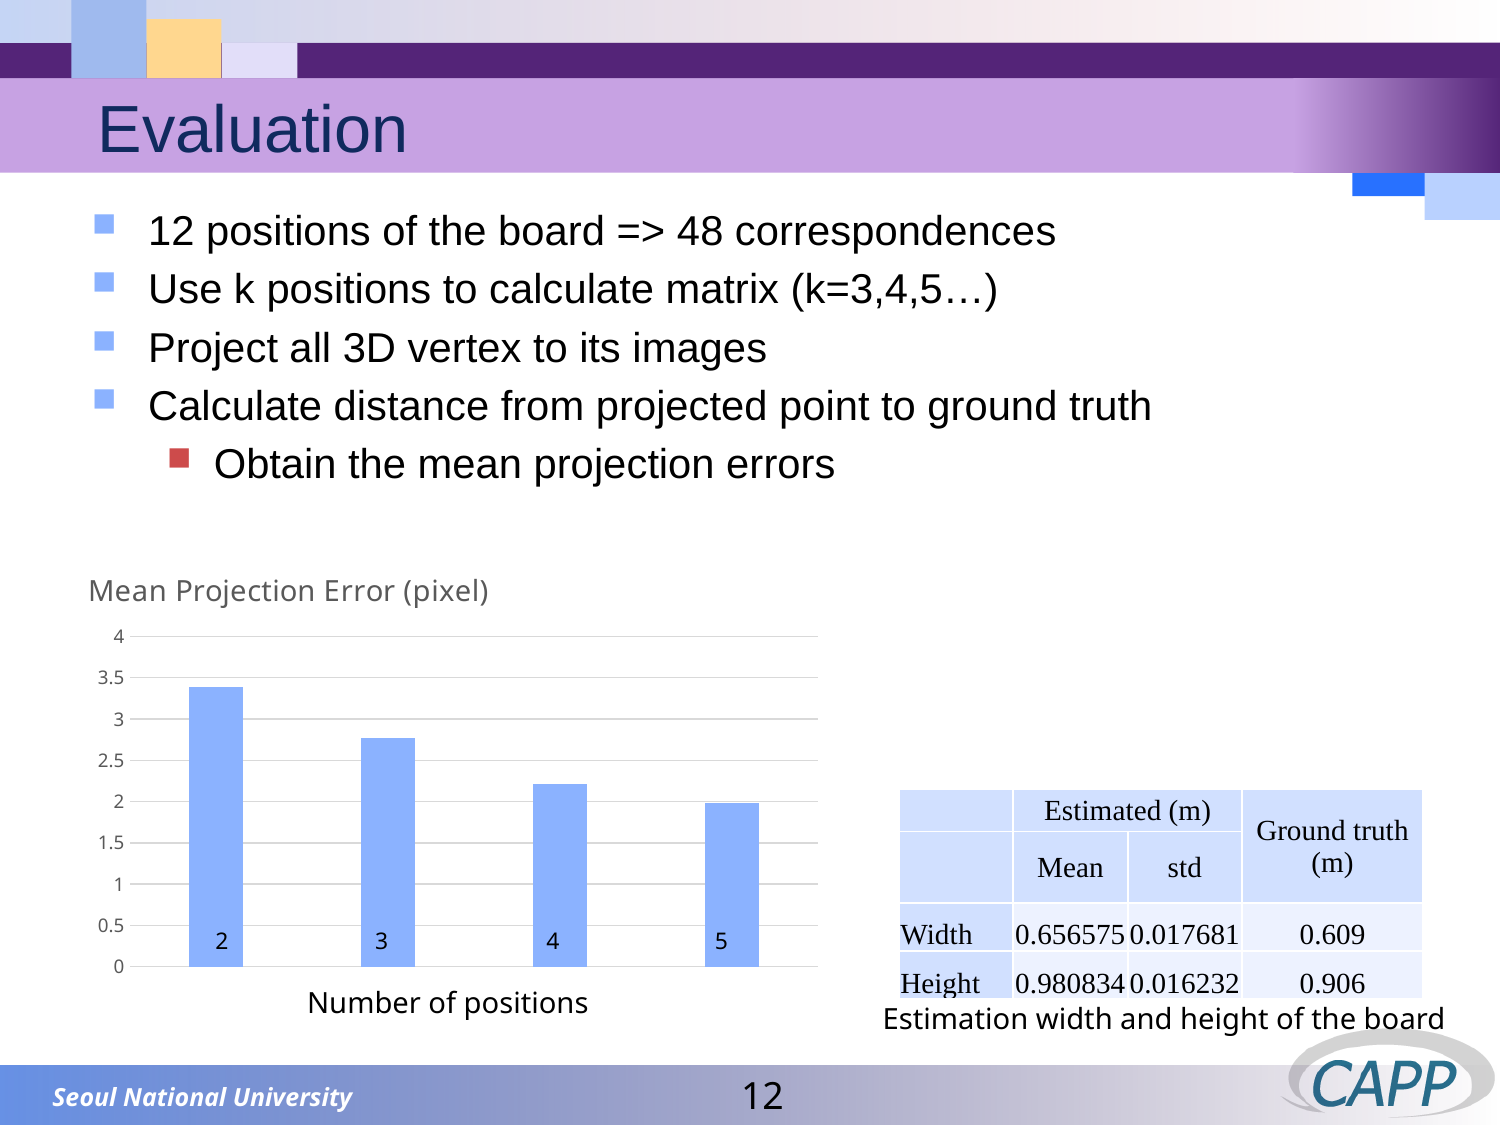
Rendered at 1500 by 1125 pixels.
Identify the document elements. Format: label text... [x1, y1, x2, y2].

picture [1278, 1023, 1499, 1121]
table_header Estimated (m) [1014, 790, 1241, 831]
title Evaluation [82, 77, 1424, 173]
table_cell Height [900, 952, 1012, 993]
table_cell 0.980834 [1014, 952, 1127, 993]
table_cell Width [900, 904, 1012, 950]
text_box Number of positions [292, 999, 604, 1027]
table_cell 0.906 [1243, 952, 1422, 993]
table_header [900, 790, 1012, 831]
table_cell 0.609 [1243, 904, 1422, 950]
list 12 positions of the board => 48 correspondences Use k positions to calculate matrix (k=3,4,5…) Project all 3D vertex to its images Calculate distance from projected point to ground truth Obtain the mean projection errors [76, 196, 1428, 534]
table_header Ground truth (m) [1243, 790, 1422, 902]
table_cell [900, 832, 1012, 902]
table_cell 0.656575 [1014, 904, 1127, 950]
table_cell Mean [1014, 832, 1127, 902]
chart [82, 538, 833, 990]
text_box Estimation width and height of the board [867, 993, 1461, 1044]
table_cell 0.016232 [1129, 952, 1241, 993]
table_cell 0.017681 [1129, 904, 1241, 950]
table_cell std [1129, 832, 1241, 902]
